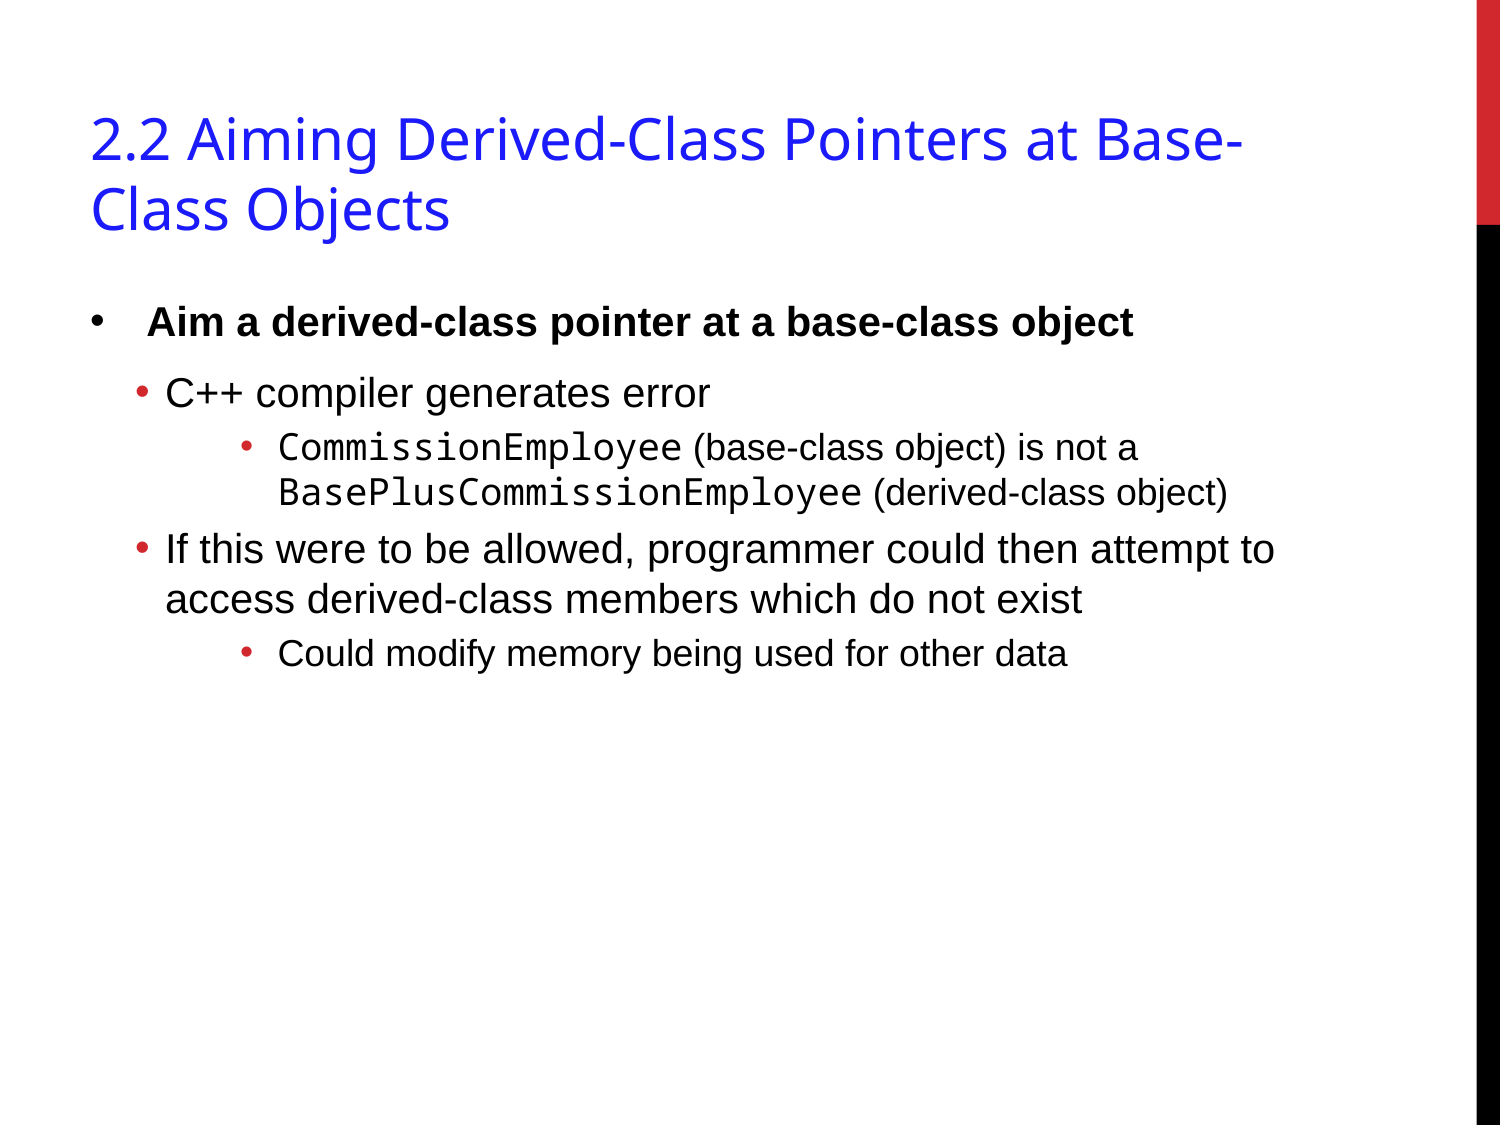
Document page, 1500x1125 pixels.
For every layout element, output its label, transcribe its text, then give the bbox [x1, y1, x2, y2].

list Aim a derived-class pointer at a base-class object C++ compiler generates error CommissionEmployee (base-class object) is not a BasePlusCommissionEmployee (derived-class object) If this were to be allowed, programmer could then attempt to access derived-class members which do not exist Could modify memory being used for other data [75, 287, 1325, 1005]
title 2.2 Aiming Derived-Class Pointers at Base-Class Objects [75, 24, 1350, 250]
